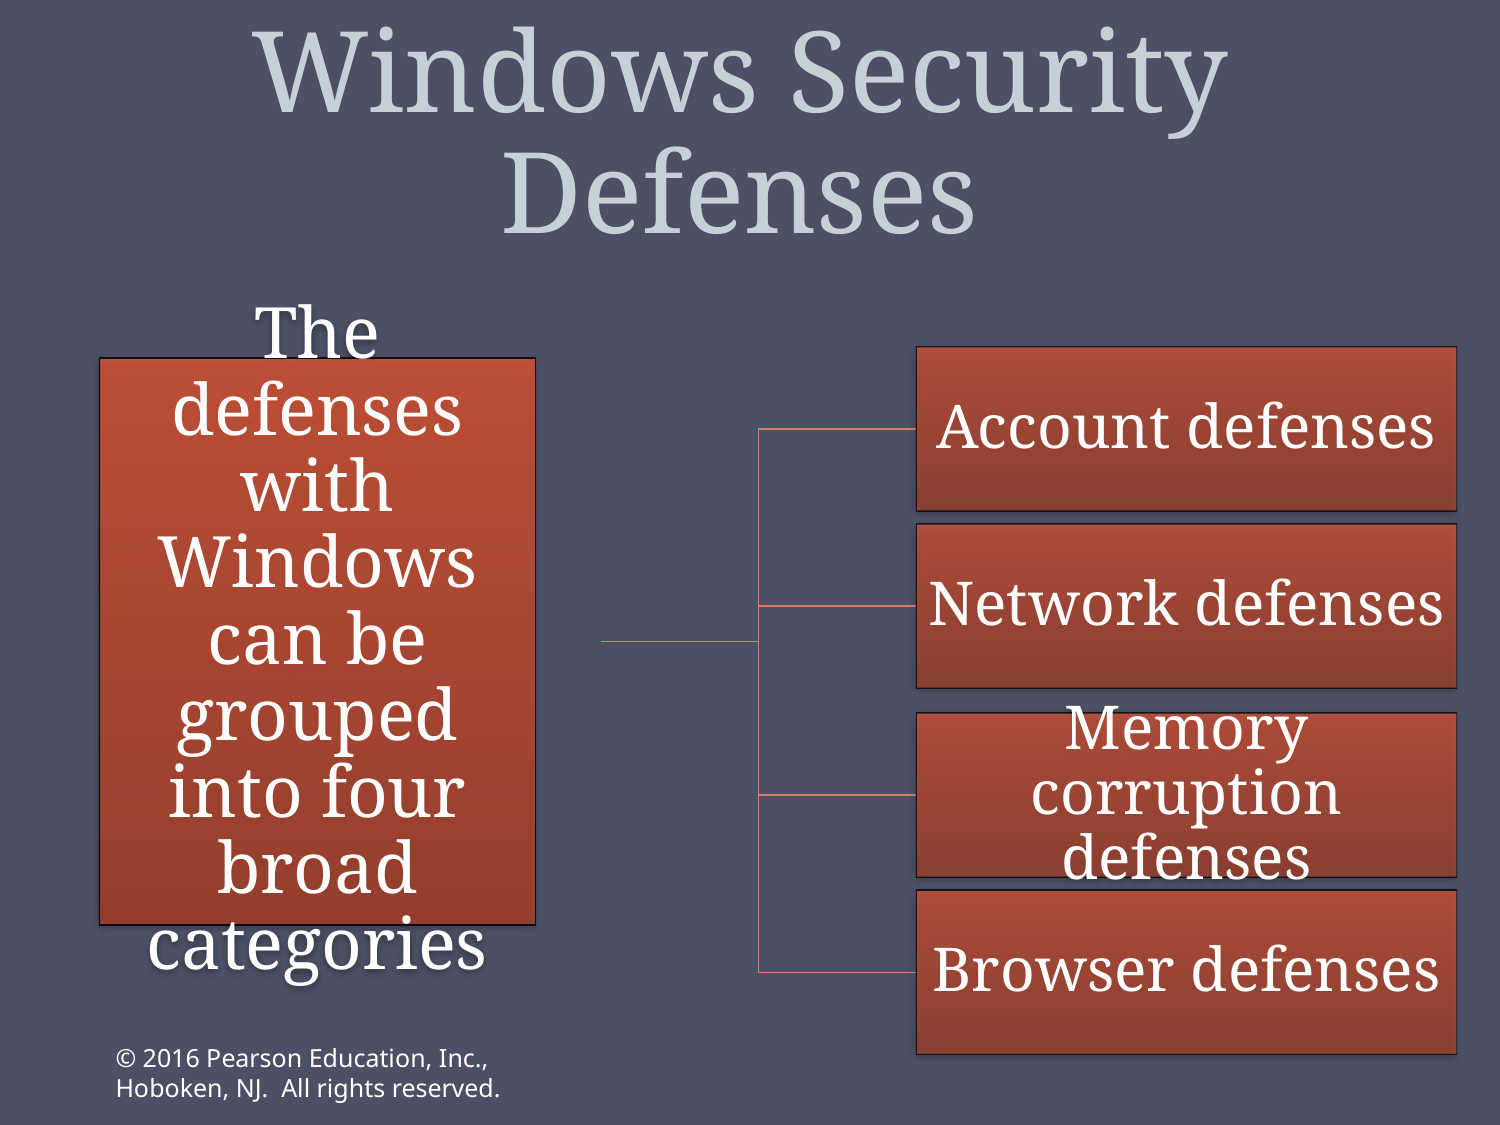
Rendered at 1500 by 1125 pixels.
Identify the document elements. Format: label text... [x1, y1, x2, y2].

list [15, 264, 1458, 1125]
title Windows Security Defenses [64, 1, 1415, 262]
